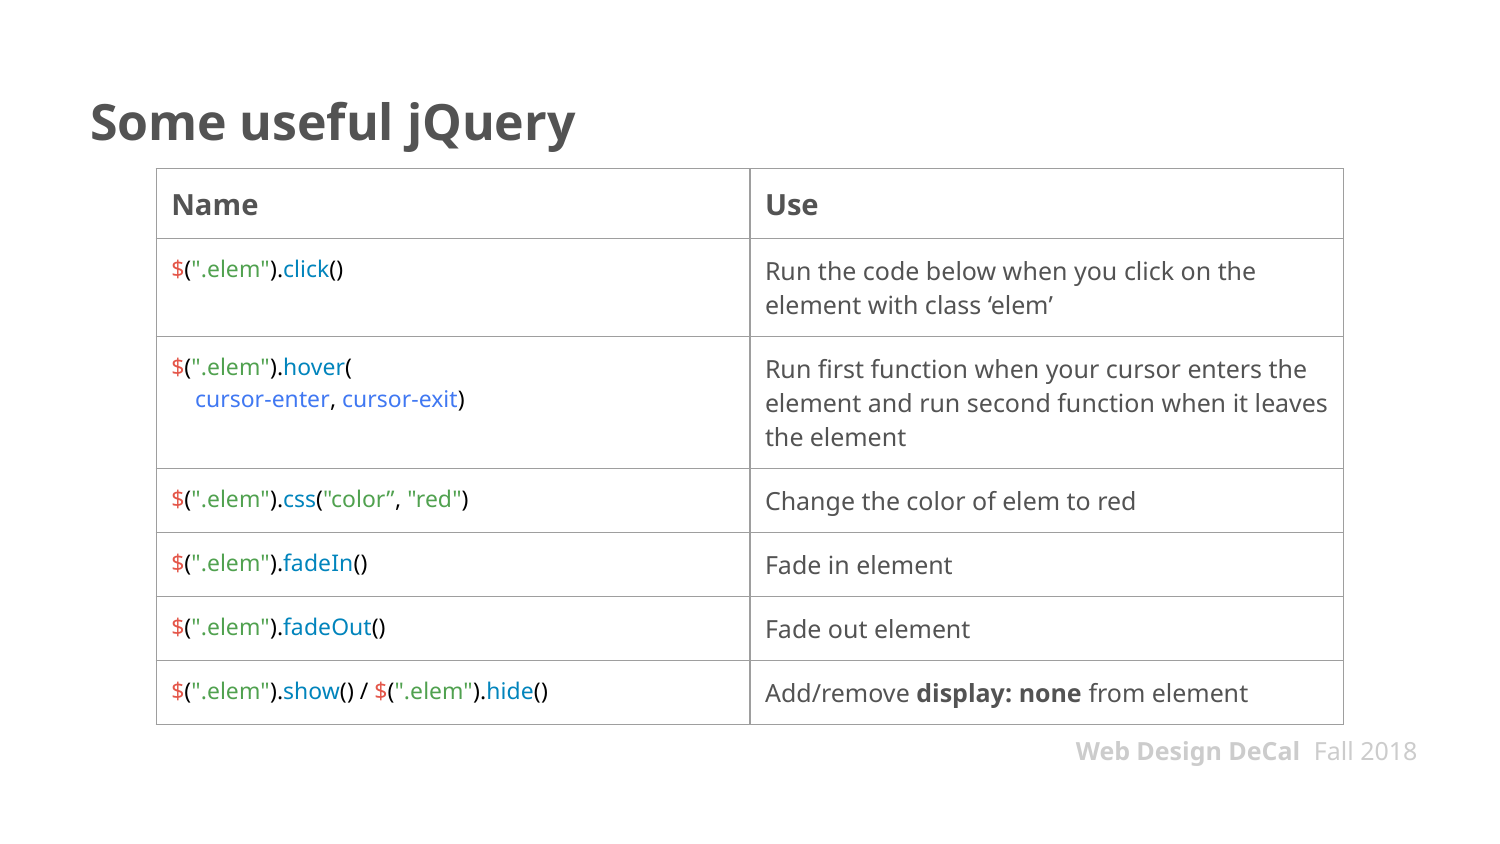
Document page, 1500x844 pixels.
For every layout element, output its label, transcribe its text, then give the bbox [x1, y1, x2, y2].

table_cell $(".elem").hover( cursor-enter, cursor-exit) [157, 337, 749, 468]
table_cell Add/remove display: none from element [751, 661, 1343, 724]
table_cell Change the color of elem to red [751, 469, 1343, 532]
table_header Use [751, 169, 1343, 238]
table_cell $(".elem").fadeOut() [157, 597, 749, 660]
table_cell Fade in element [751, 533, 1343, 596]
table_cell $(".elem").css("color”, "red") [157, 469, 749, 532]
table_cell Fade out element [751, 597, 1343, 660]
table_cell $(".elem").fadeIn() [157, 533, 749, 596]
table_cell $(".elem").click() [157, 239, 749, 336]
table_cell Run the code below when you click on the element with class ‘elem’ [751, 239, 1343, 336]
table_cell $(".elem").show() / $(".elem").hide() [157, 661, 749, 724]
title Some useful jQuery [75, 75, 1425, 150]
table_header Name [157, 169, 749, 238]
table_cell Run first function when your cursor enters the element and run second function when it leaves the element [751, 337, 1343, 468]
